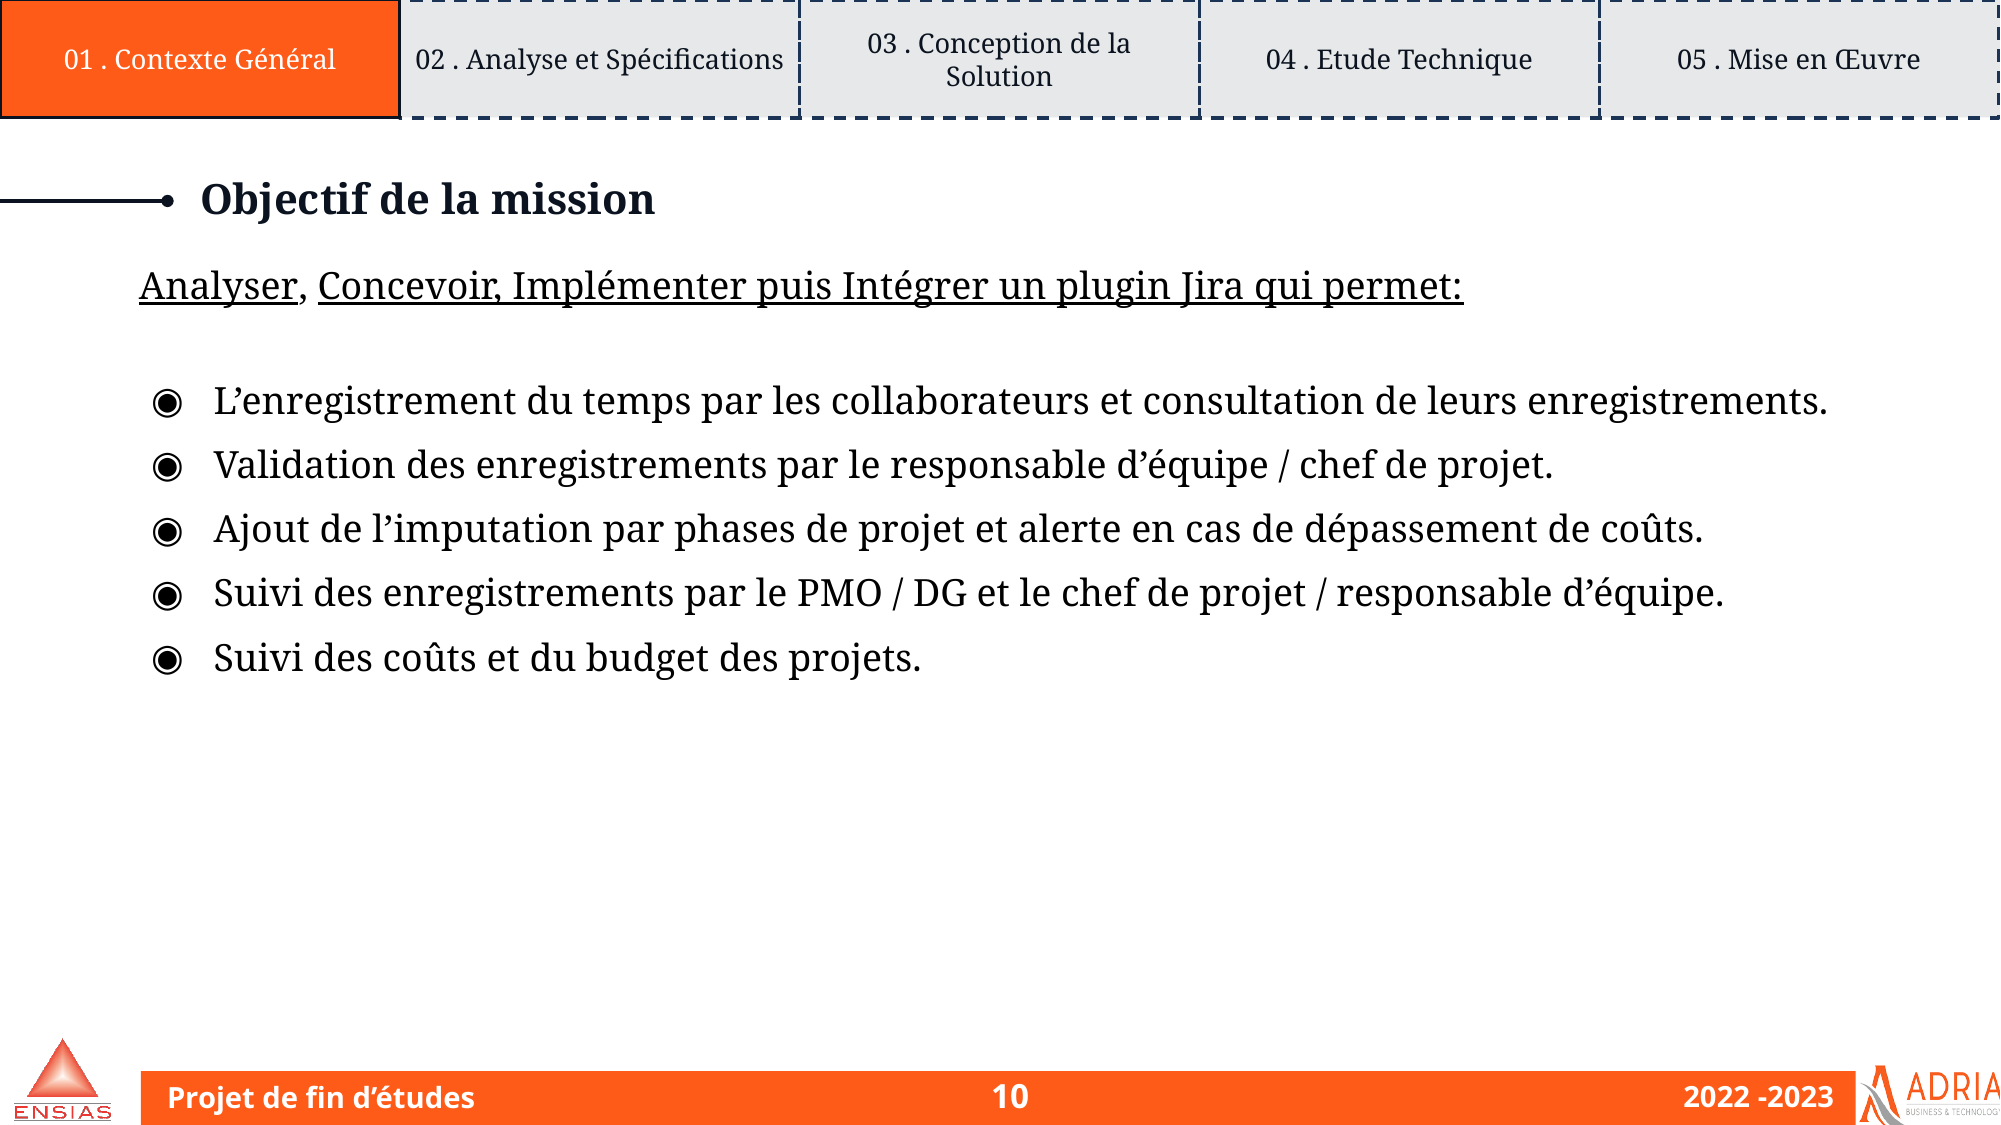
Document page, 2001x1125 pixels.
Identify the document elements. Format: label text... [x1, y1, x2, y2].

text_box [0, 0, 2000, 119]
text_box L’enregistrement du temps par les collaborateurs et consultation de leurs enregistrements. Validation des enregistrements par le responsable d’équipe / chef de projet. Ajout de l’imputation par phases de projet et alerte en cas de dépassement de coûts. Suivi des enregistrements par le PMO / DG et le chef de projet / responsable d’équipe. Suivi des coûts et du budget des projets. [123, 307, 1873, 876]
text_box 2022 -2023 [1668, 1071, 1850, 1121]
text_box Projet de fin d’études [152, 1072, 534, 1123]
text_box 10 [976, 1067, 1073, 1123]
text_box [0, 178, 2000, 224]
picture [1855, 1060, 2000, 1125]
text_box Analyser, Concevoir, Implémenter puis Intégrer un plugin Jira qui permet: [123, 254, 1636, 307]
text_box [140, 1071, 1850, 1125]
picture [14, 1037, 111, 1121]
